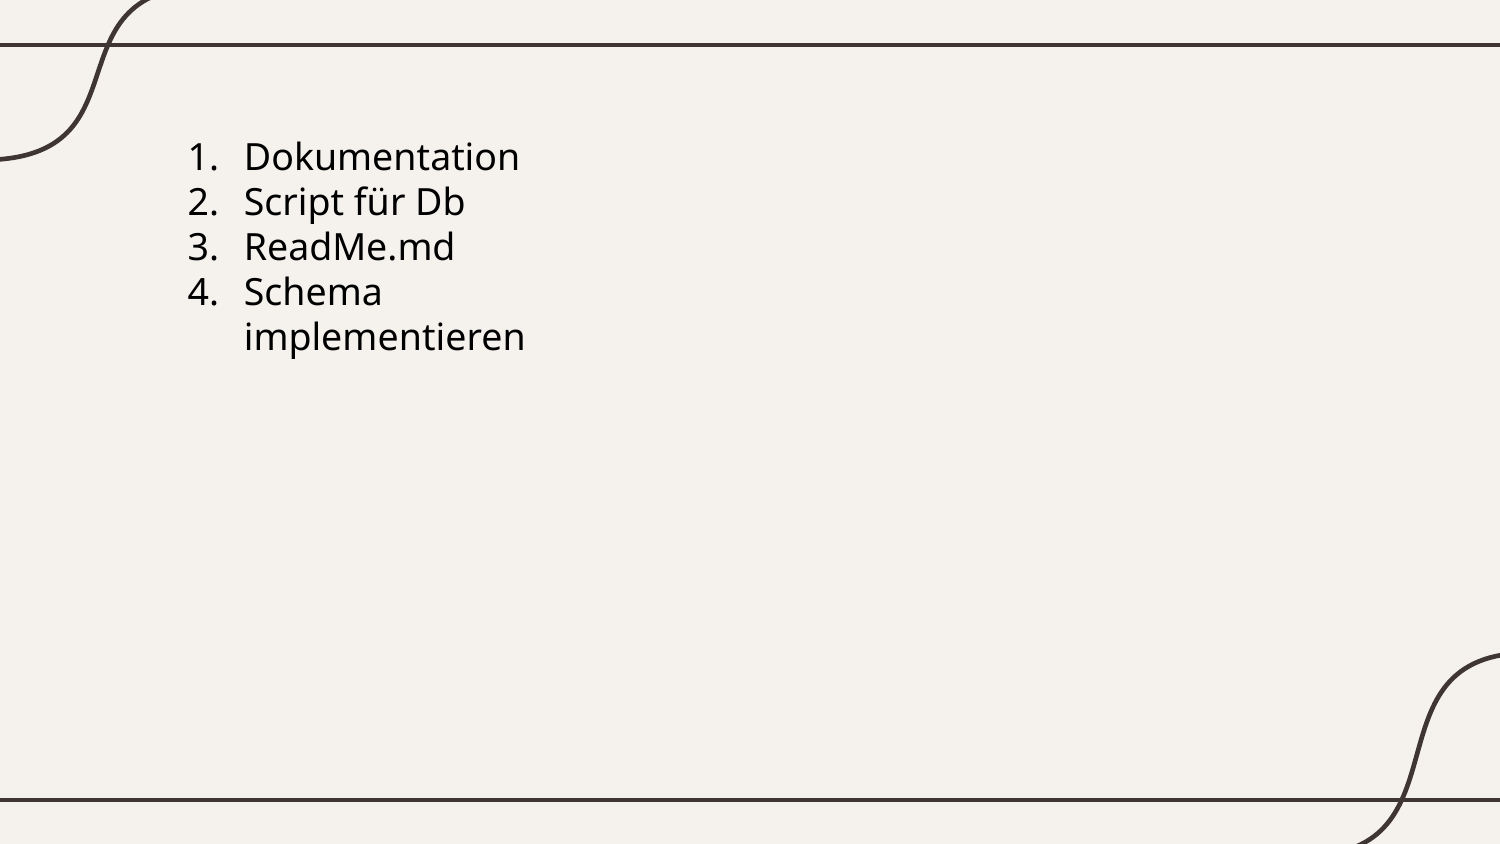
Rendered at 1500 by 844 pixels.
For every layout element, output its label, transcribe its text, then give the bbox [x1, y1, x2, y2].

text_box Dokumentation Script für Db ReadMe.md Schema implementieren [154, 117, 682, 631]
